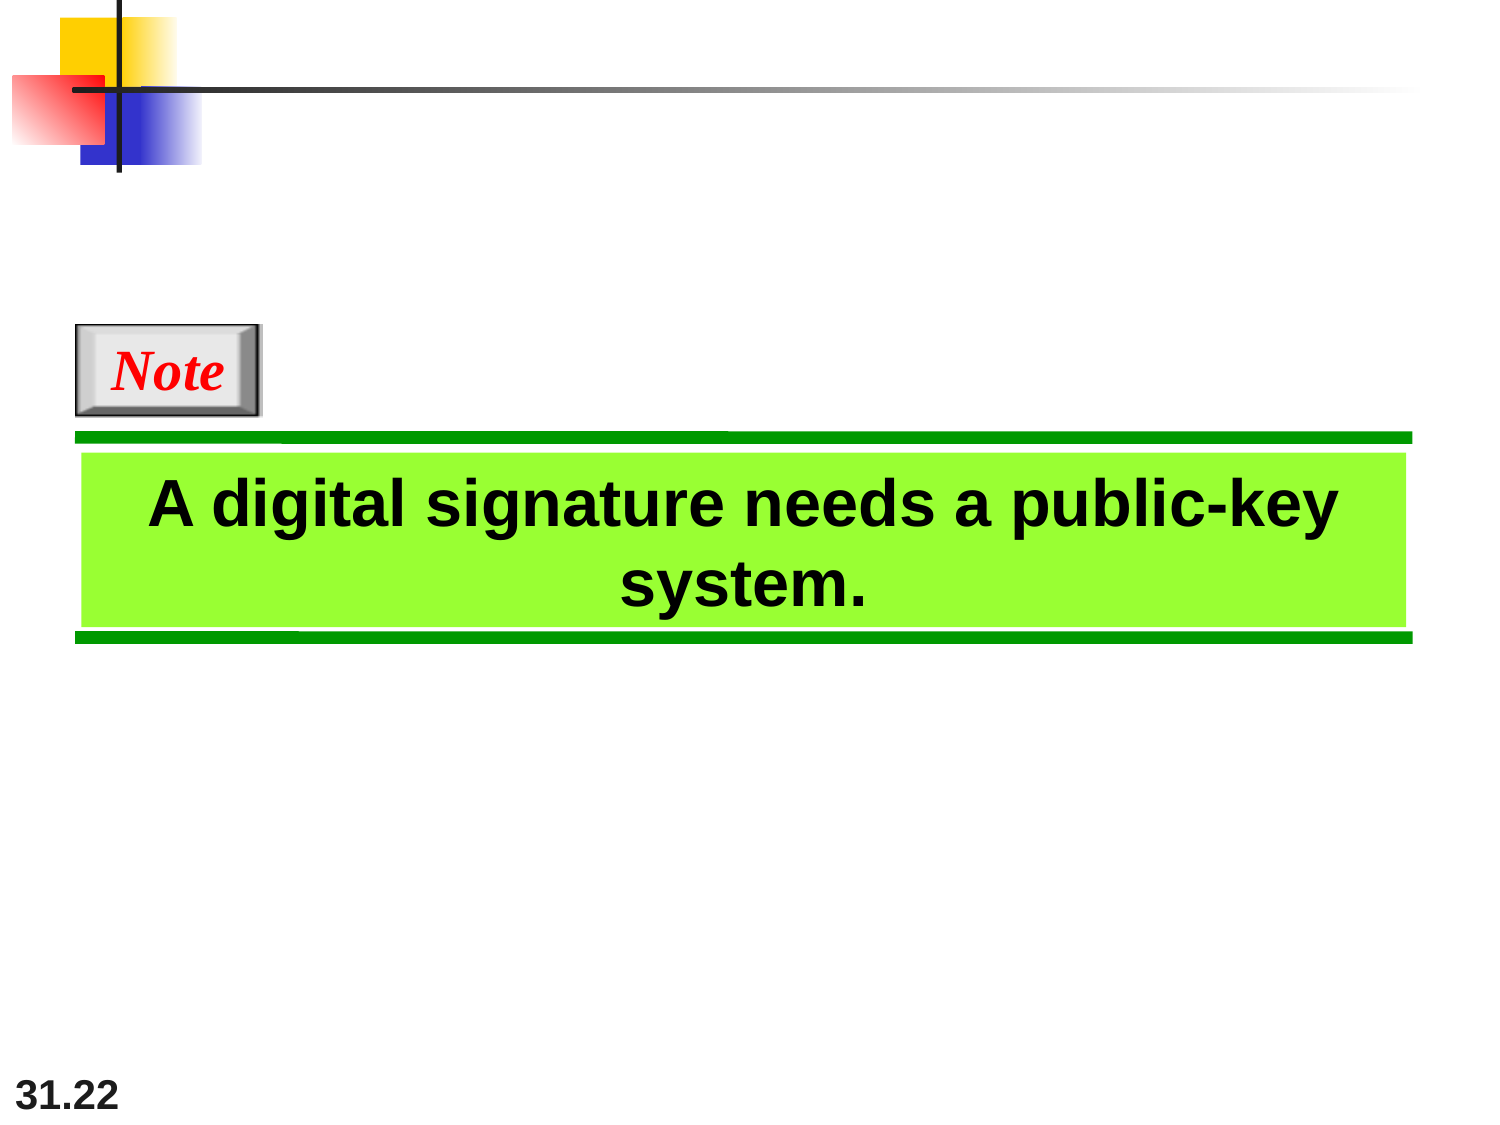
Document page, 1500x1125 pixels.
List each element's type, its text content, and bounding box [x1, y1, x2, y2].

text_box [116, 93, 122, 173]
slide_number 31.22 [0, 1050, 313, 1125]
text_box [60, 17, 116, 86]
text_box [141, 93, 202, 165]
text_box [74, 324, 263, 418]
text_box A digital signature needs a public-key system. [81, 452, 1407, 628]
text_box [72, 87, 1423, 93]
text_box [122, 17, 177, 86]
text_box [80, 93, 116, 165]
text_box [122, 93, 141, 165]
text_box [12, 75, 105, 145]
text_box [116, 0, 122, 87]
